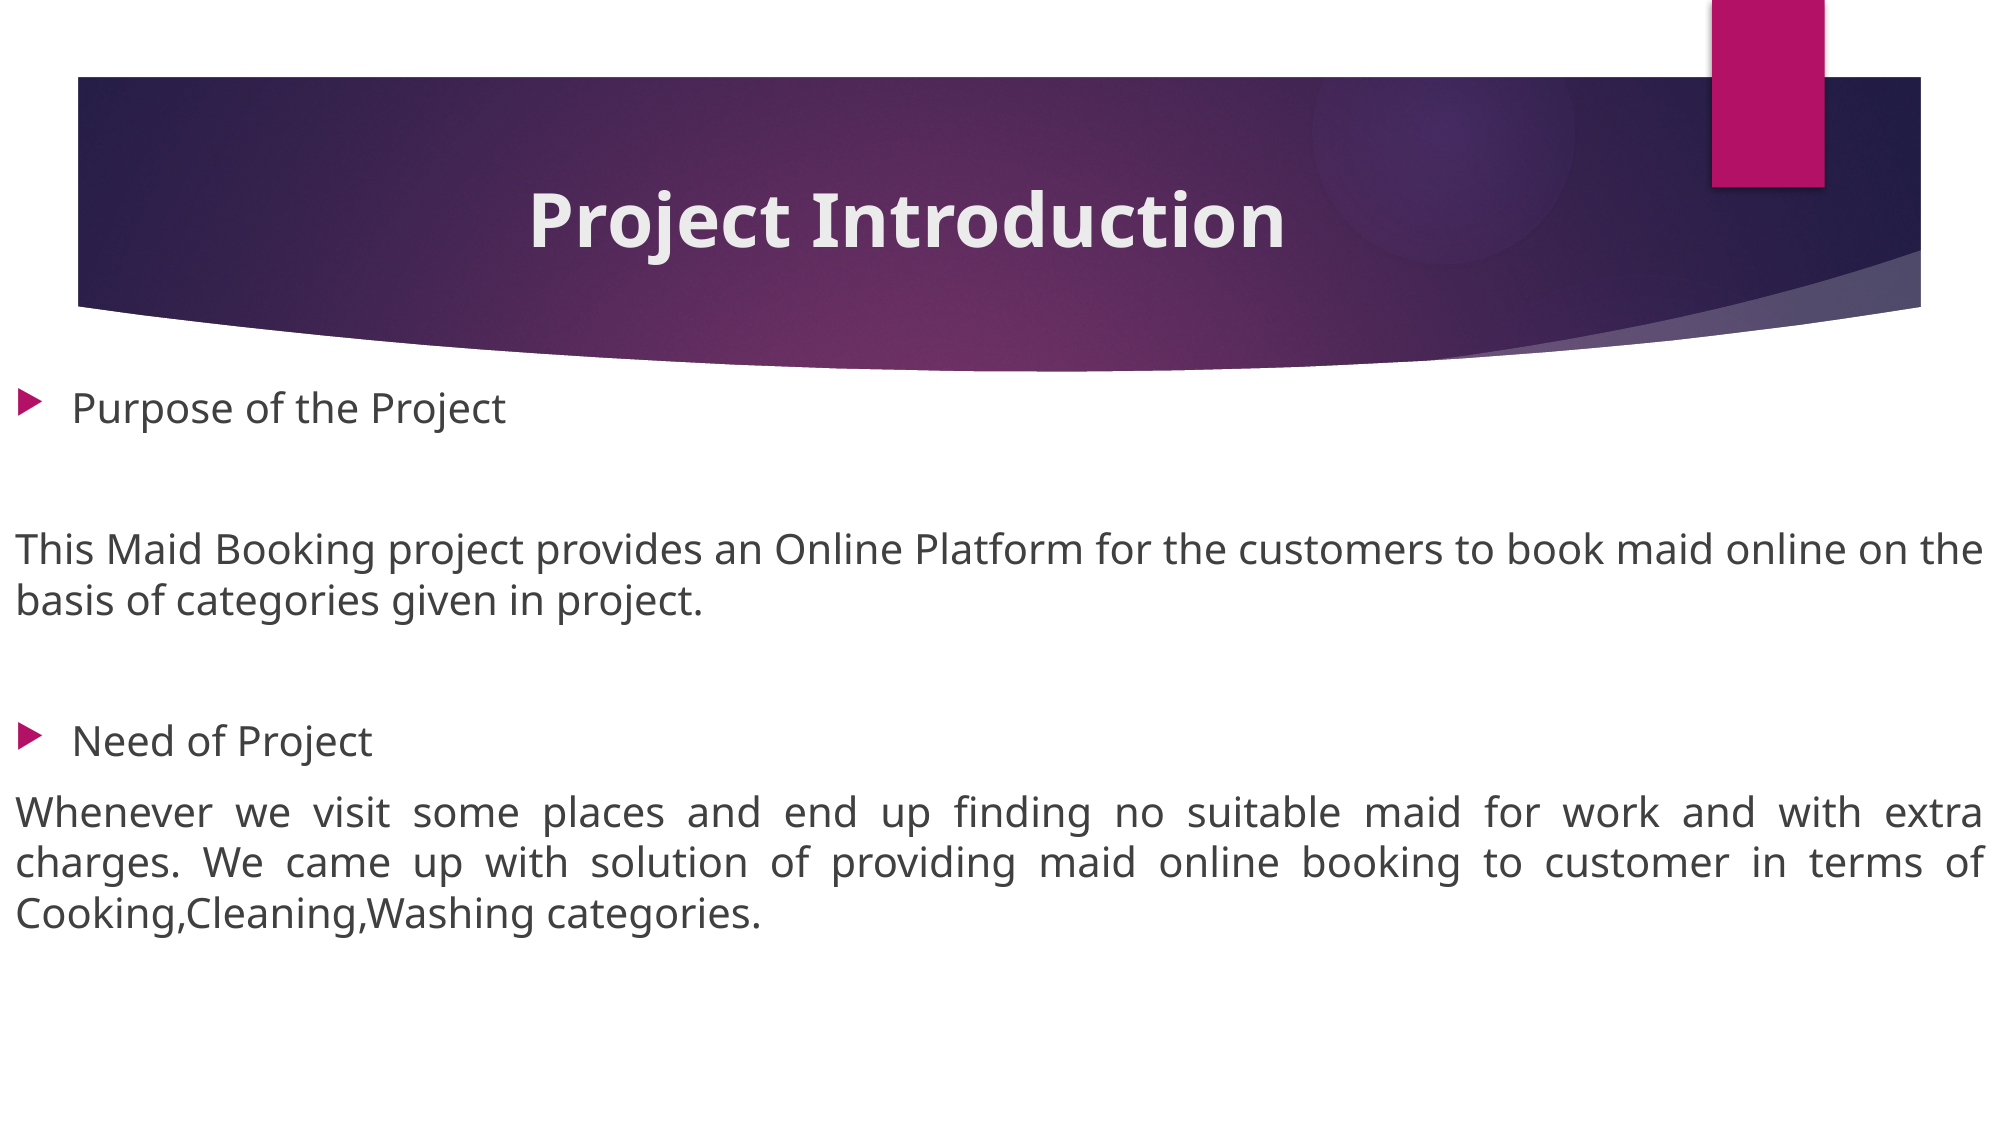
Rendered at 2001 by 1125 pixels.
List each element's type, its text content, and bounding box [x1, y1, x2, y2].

title Project Introduction [189, 159, 1627, 276]
list Purpose of the Project This Maid Booking project provides an Online Platform for the customers to book maid online on the basis of categories given in project. Need of Project Whenever we visit some places and end up finding no suitable maid for work and with extra charges. We came up with solution of providing maid online booking to customer in terms of Cooking,Cleaning,Washing categories. [0, 373, 2000, 1125]
